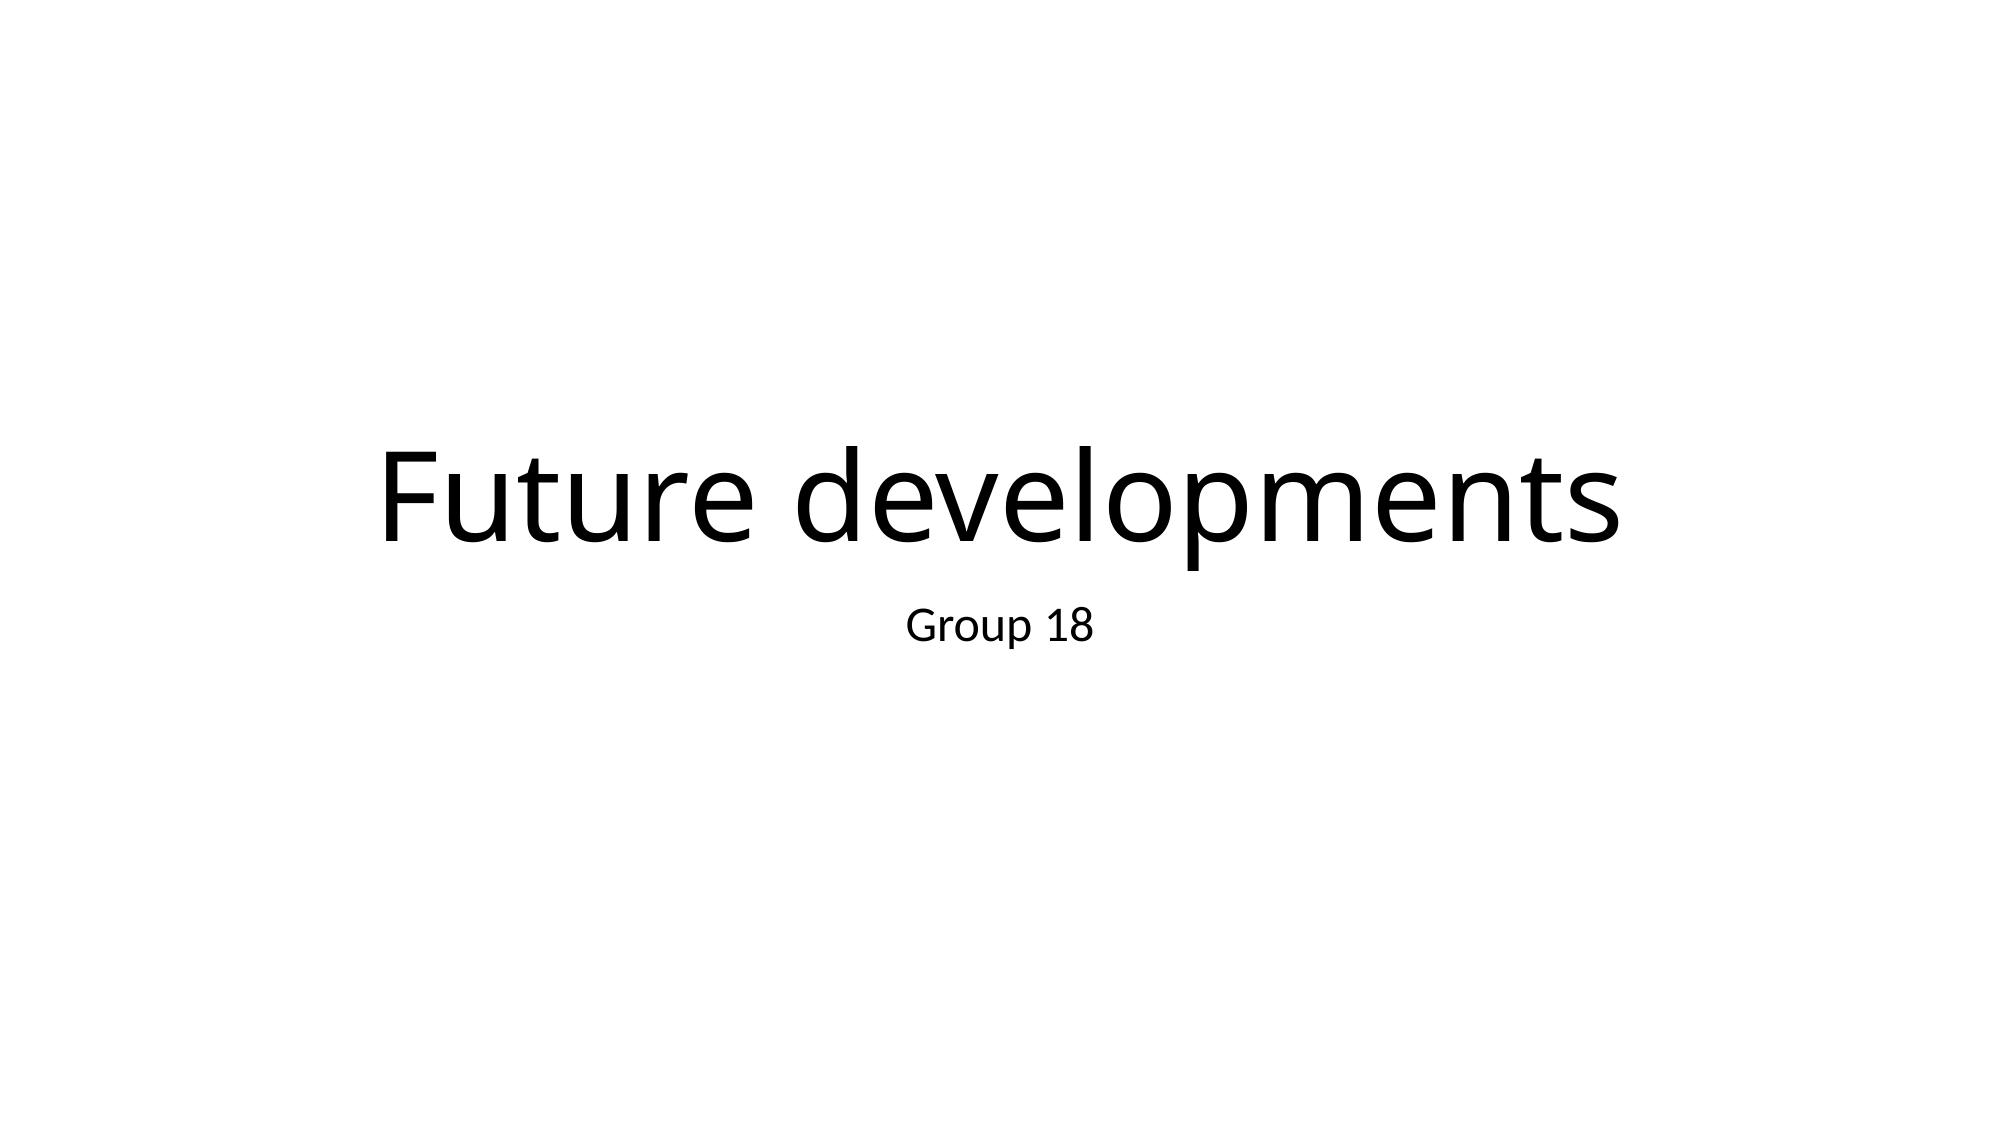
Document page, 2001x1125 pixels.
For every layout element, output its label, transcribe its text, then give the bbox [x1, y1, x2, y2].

subtitle Group 18 [249, 590, 1750, 863]
title Future developments [249, 184, 1750, 576]
